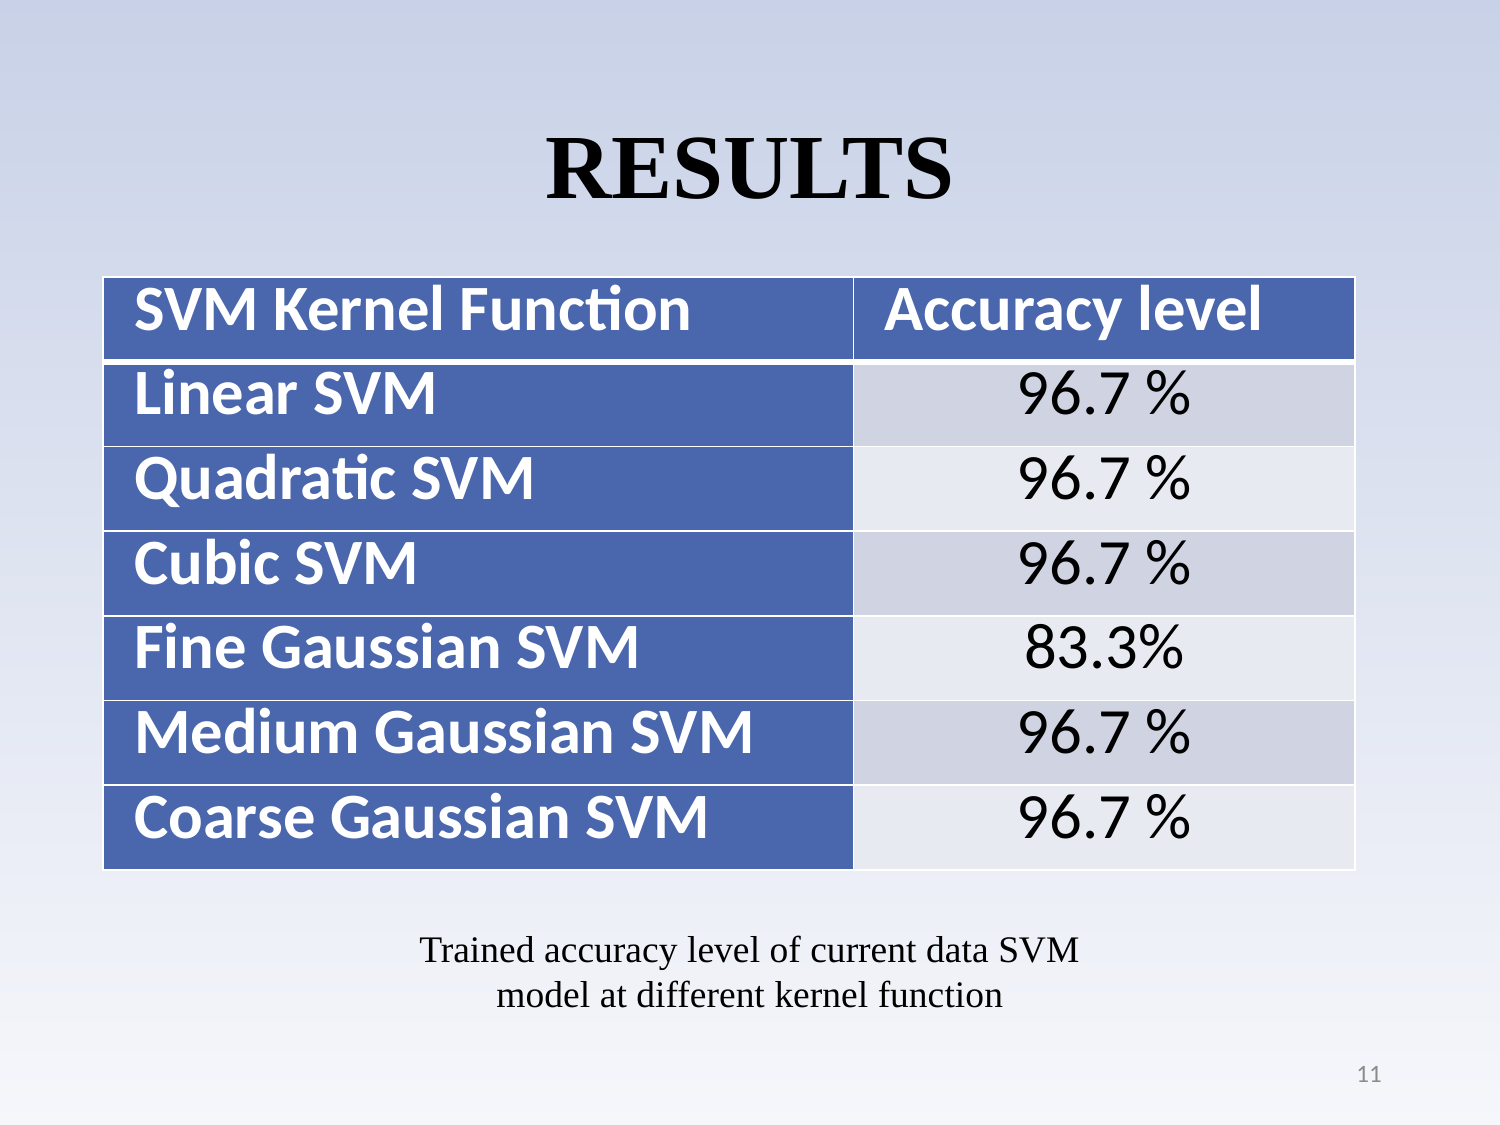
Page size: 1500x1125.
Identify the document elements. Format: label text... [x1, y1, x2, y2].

table_cell Medium Gaussian SVM [104, 701, 853, 784]
table_cell Cubic SVM [104, 532, 853, 615]
table_cell Quadratic SVM [104, 447, 853, 530]
table_cell Fine Gaussian SVM [104, 617, 853, 700]
slide_number 11 [1287, 1042, 1397, 1103]
table_cell 96.7 % [854, 447, 1354, 530]
table_header SVM Kernel Function [104, 278, 853, 359]
table_cell Linear SVM [104, 365, 853, 446]
table_cell 96.7 % [854, 365, 1354, 446]
table_cell Coarse Gaussian SVM [104, 786, 853, 869]
table_cell 96.7 % [854, 532, 1354, 615]
table_header Accuracy level [854, 278, 1354, 359]
table_cell 83.3% [854, 617, 1354, 700]
text_box Trained accuracy level of current data SVM model at different kernel function [374, 917, 1125, 1023]
table_cell 96.7 % [854, 786, 1354, 869]
table_cell 96.7 % [854, 701, 1354, 784]
text_box RESULTS [103, 59, 1397, 278]
